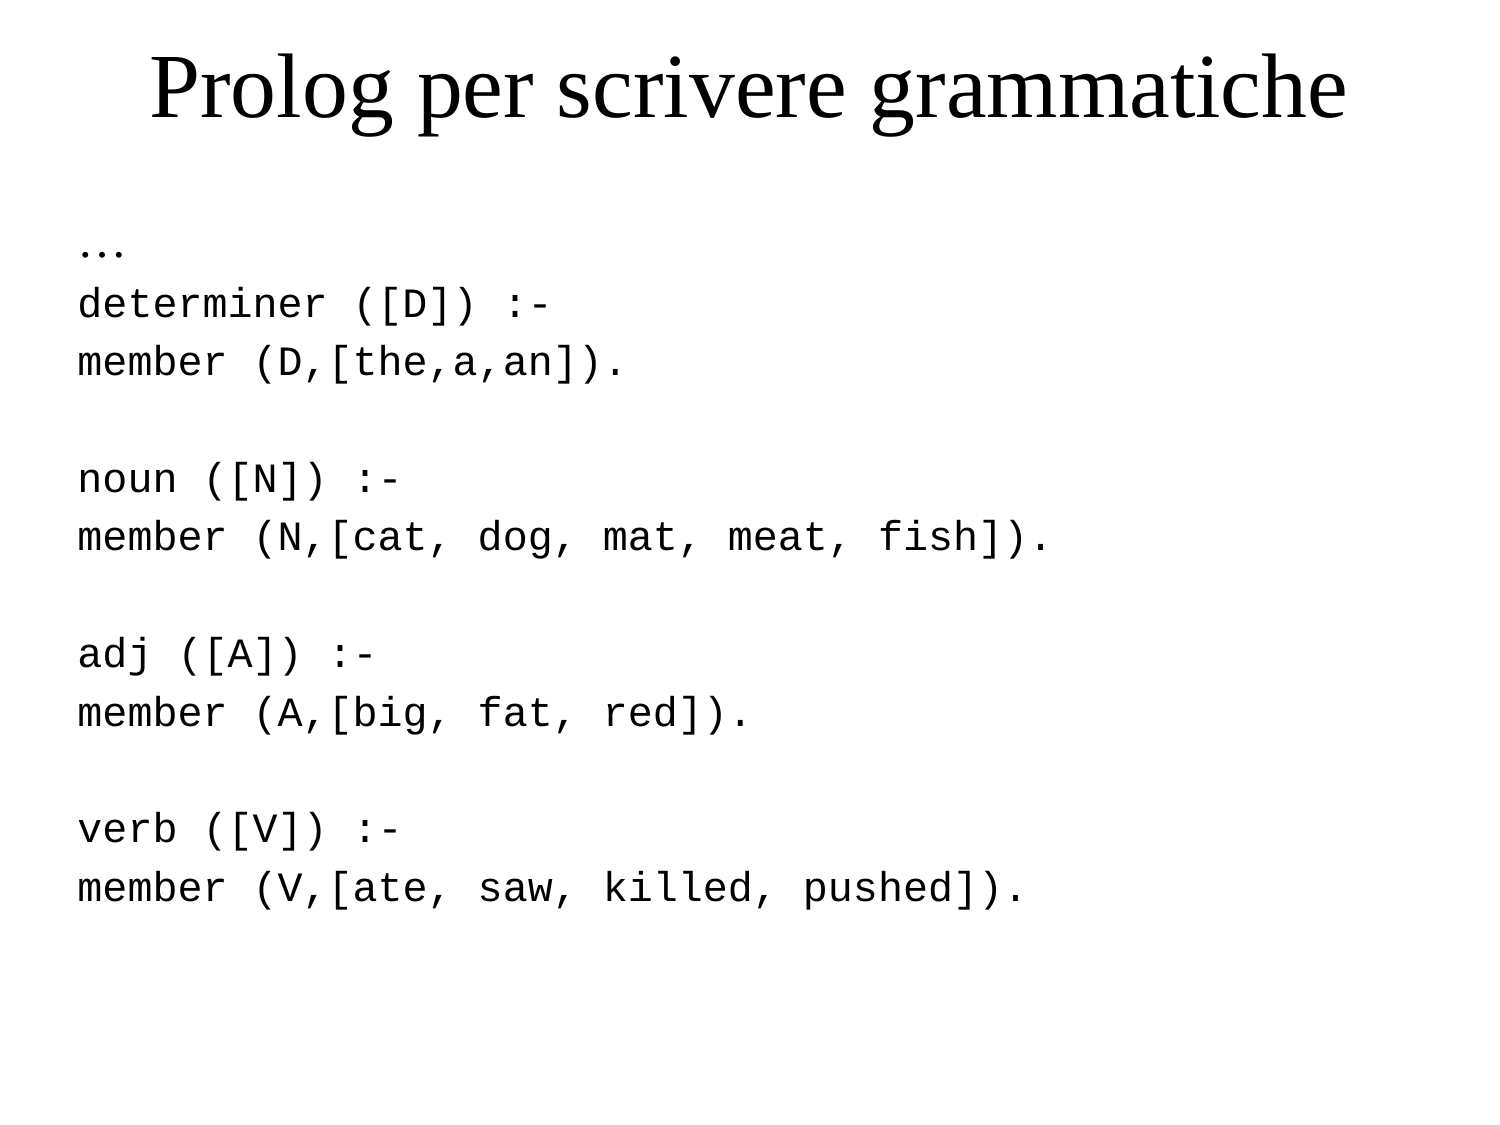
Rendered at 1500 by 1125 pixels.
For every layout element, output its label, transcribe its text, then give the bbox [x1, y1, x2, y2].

list … determiner ([D]) :- member (D,[the,a,an]). noun ([N]) :- member (N,[cat, dog, mat, meat, fish]). adj ([A]) :- member (A,[big, fat, red]). verb ([V]) :- member (V,[ate, saw, killed, pushed]). [62, 200, 1488, 1125]
title Prolog per scrivere grammatiche [112, 0, 1388, 175]
